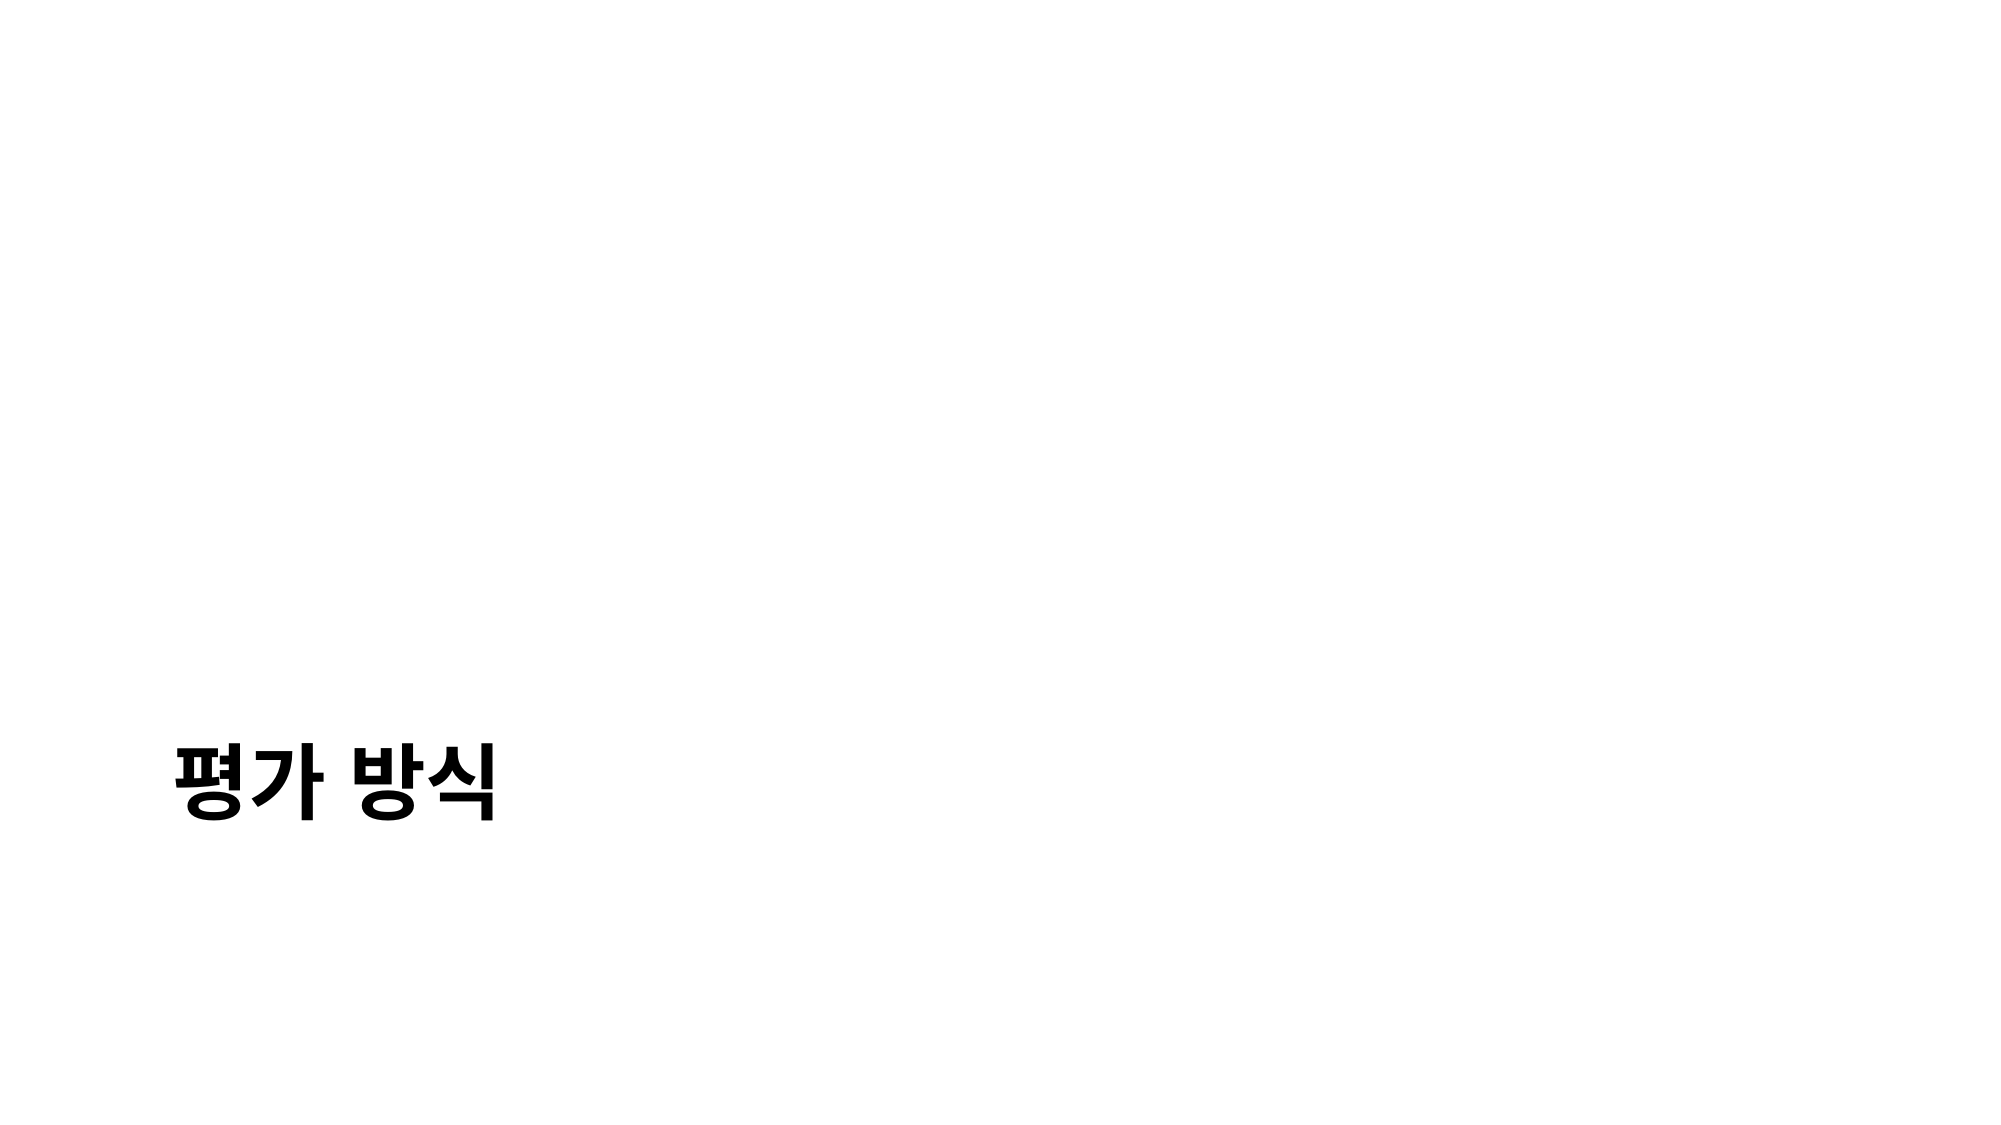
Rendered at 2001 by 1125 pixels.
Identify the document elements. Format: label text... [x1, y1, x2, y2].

title 평가 방식 [157, 722, 1858, 947]
